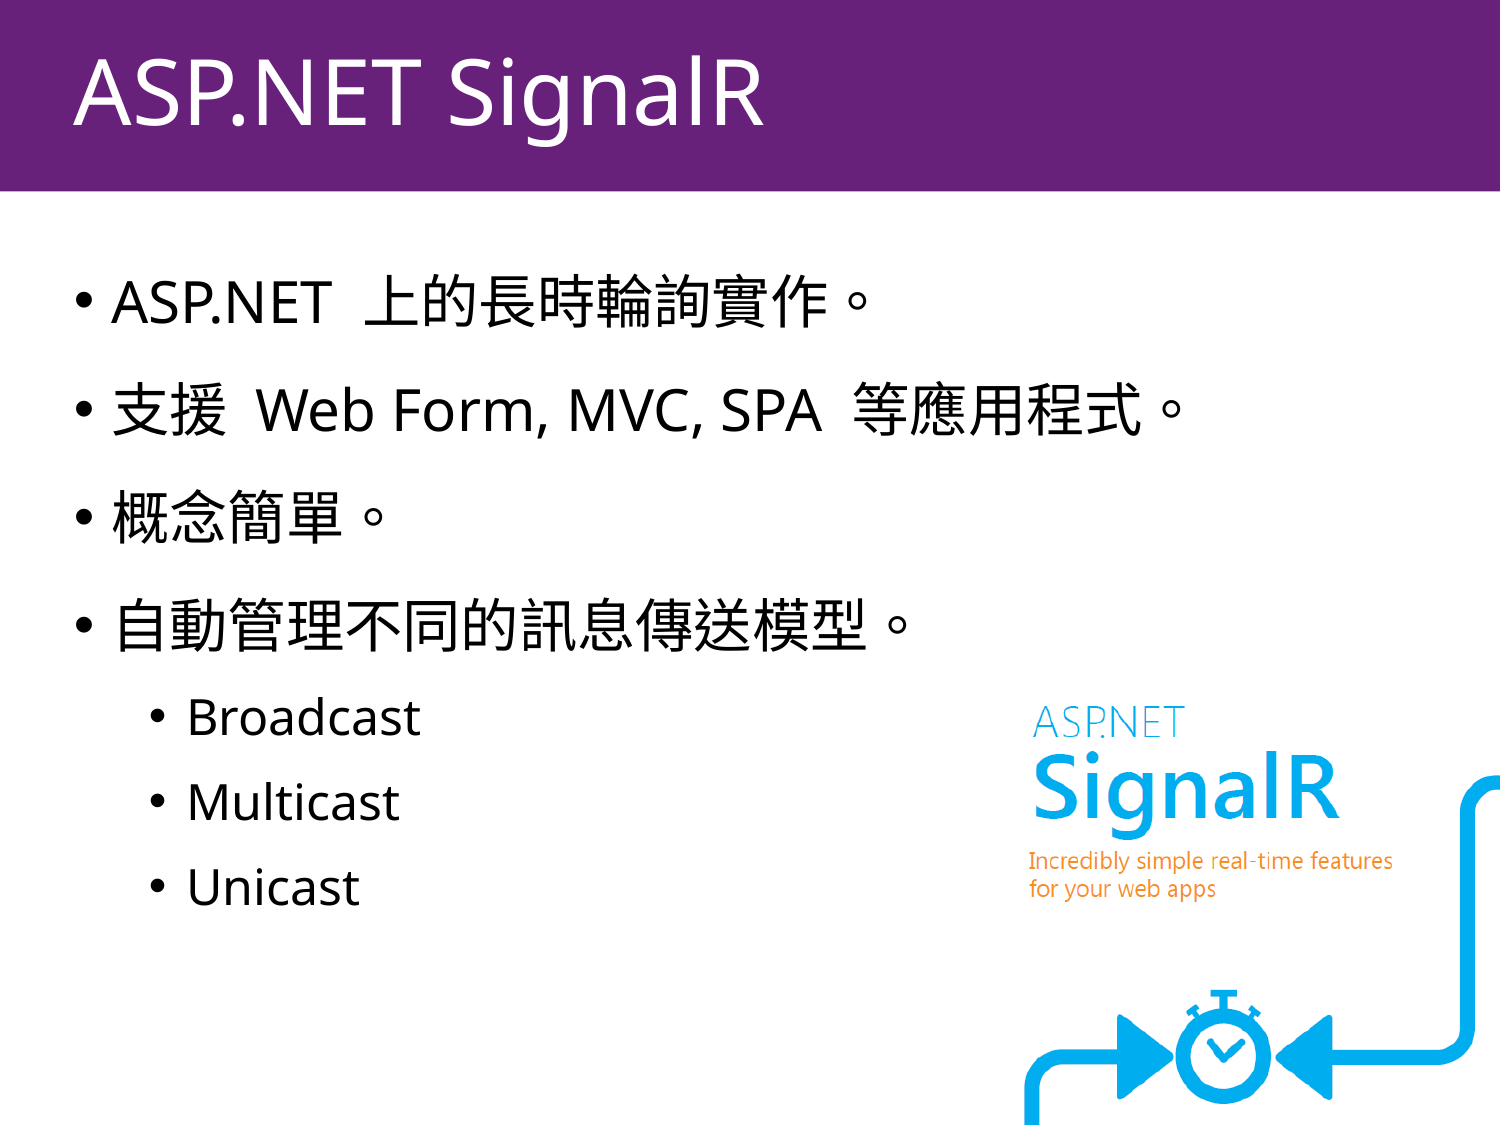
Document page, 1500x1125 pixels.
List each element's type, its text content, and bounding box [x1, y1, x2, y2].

title ASP.NET SignalR [58, 20, 1440, 172]
picture [996, 696, 1500, 1125]
list ASP.NET 上的長時輪詢實作。 支援 Web Form, MVC, SPA 等應用程式。 概念簡單。 自動管理不同的訊息傳送模型。 Broadcast Multicast Unicast [58, 239, 1440, 1014]
